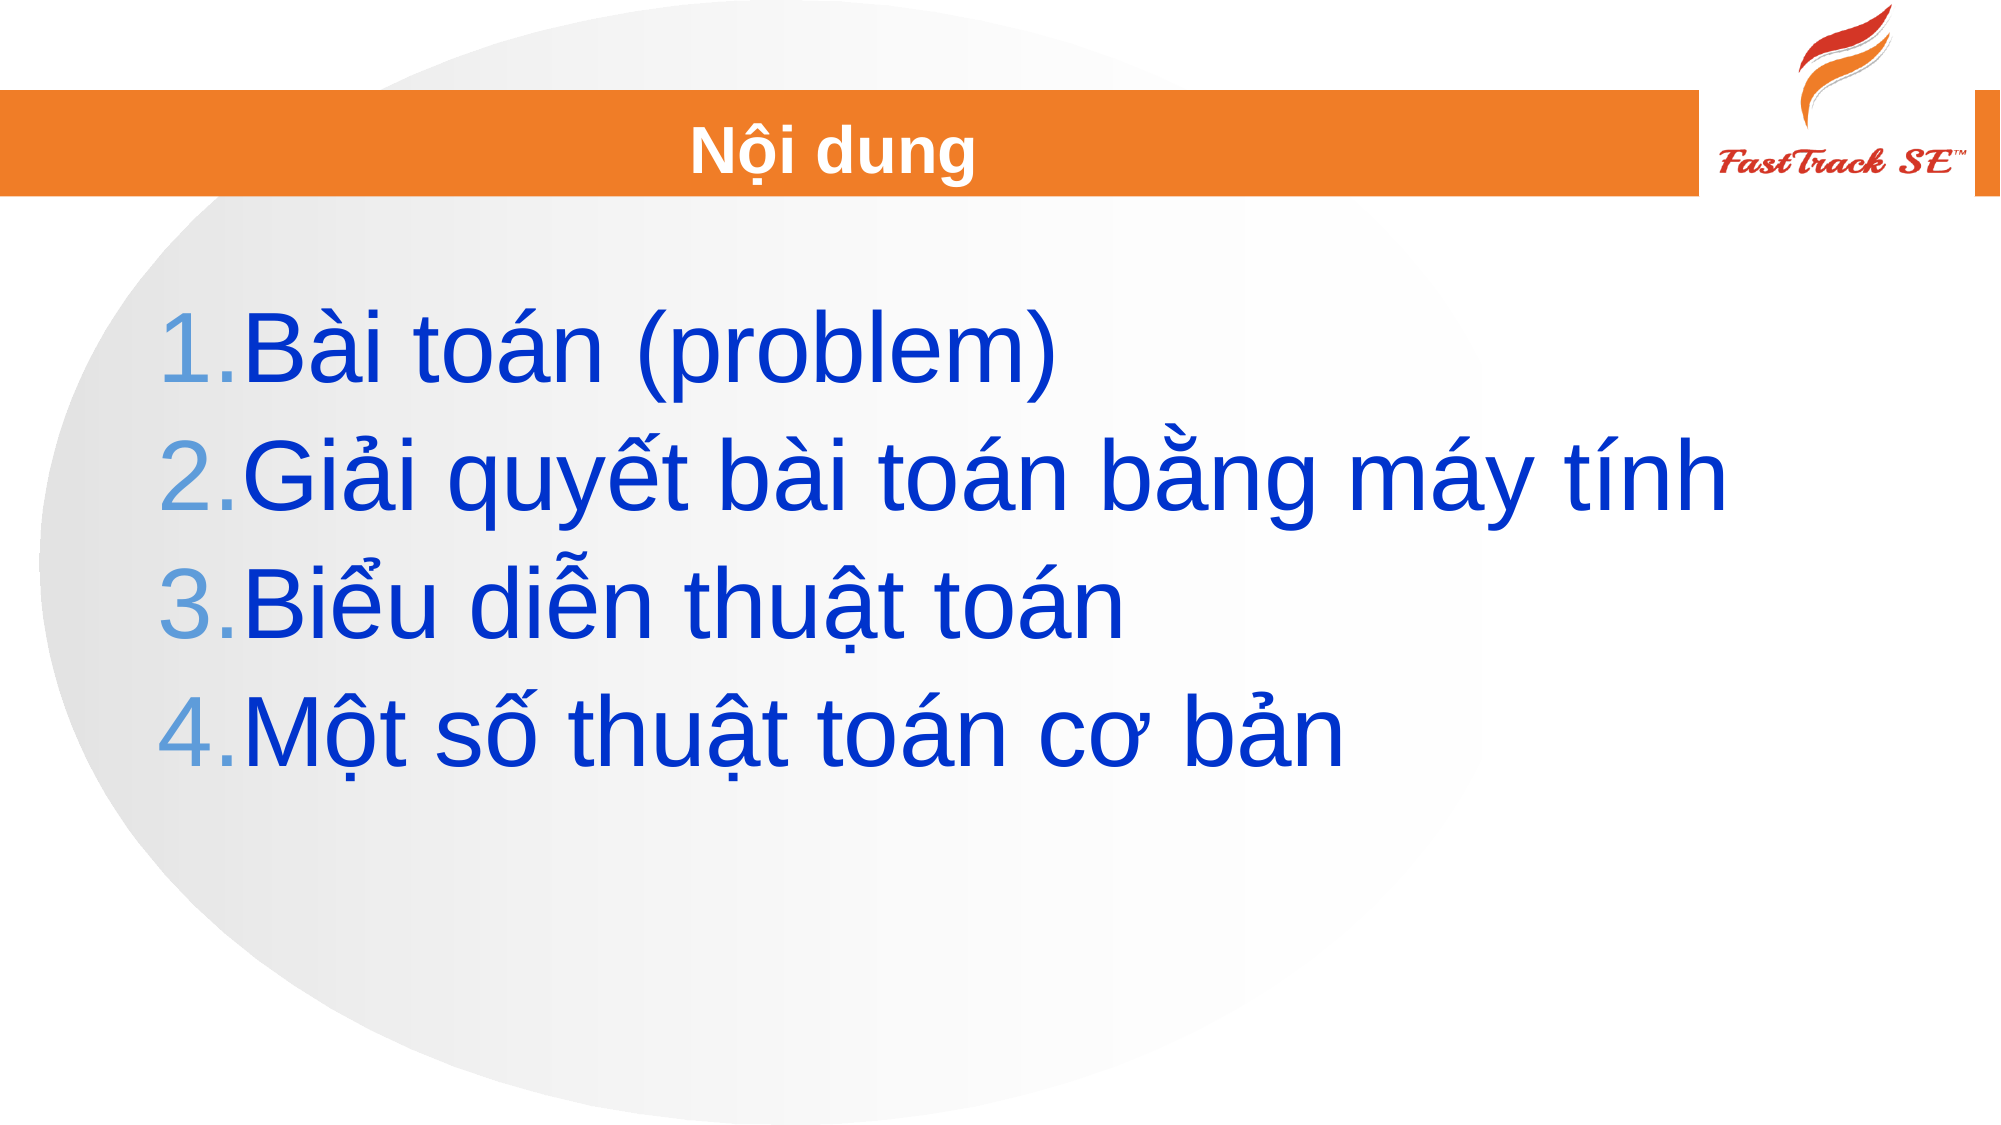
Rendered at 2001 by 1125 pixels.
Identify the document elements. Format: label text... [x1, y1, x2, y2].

picture [1700, 0, 1975, 192]
title Nội dung [102, 99, 1567, 194]
list Bài toán (problem) Giải quyết bài toán bằng máy tính Biểu diễn thuật toán Một số thuật toán cơ bản [99, 275, 1909, 1038]
